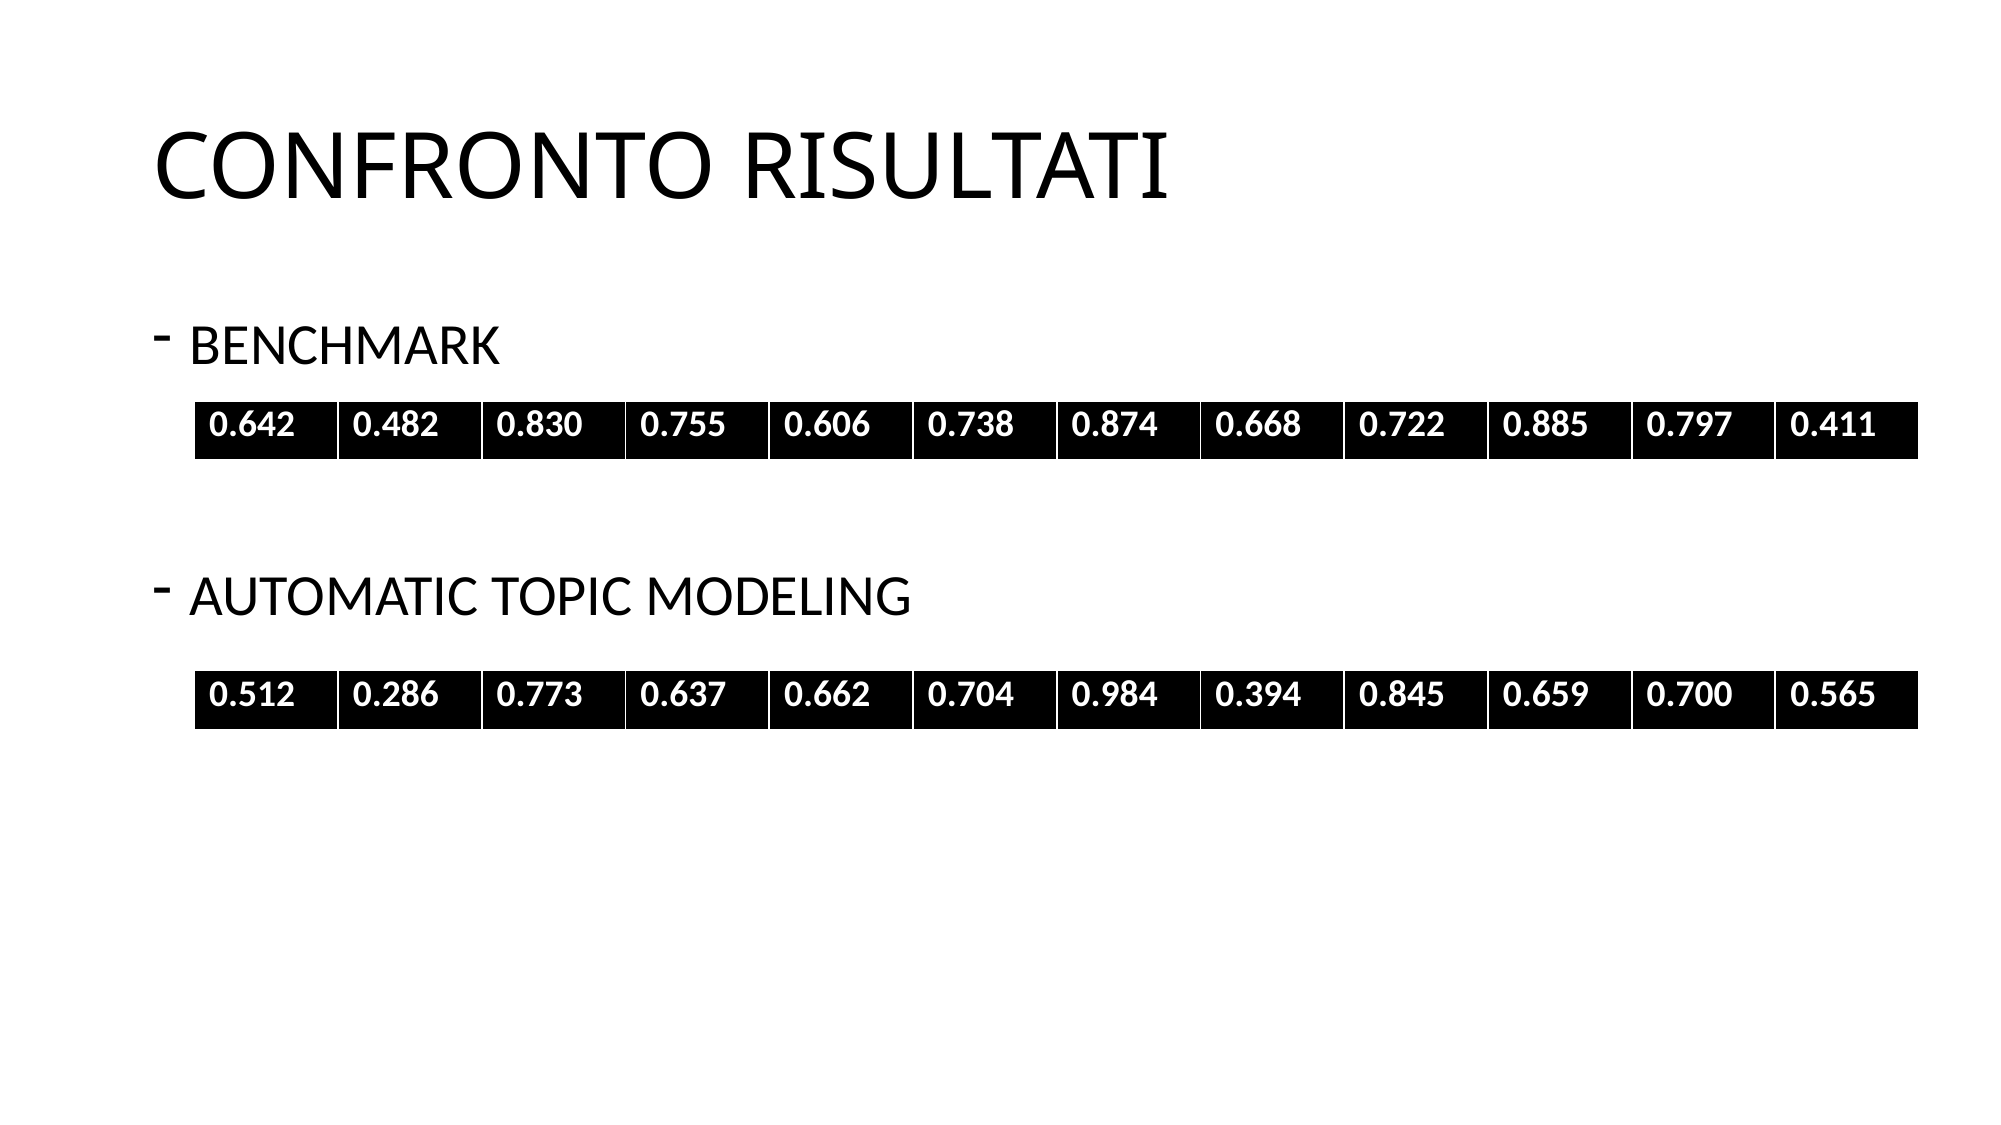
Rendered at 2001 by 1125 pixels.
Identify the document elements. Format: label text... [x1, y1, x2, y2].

table_header 0.637 [626, 671, 768, 729]
table_header 0.874 [1058, 402, 1200, 459]
table_header 0.722 [1345, 402, 1487, 459]
table_header 0.984 [1058, 671, 1200, 729]
table_header 0.773 [483, 671, 625, 729]
table_header 0.700 [1633, 671, 1774, 729]
table_header 0.662 [770, 671, 912, 729]
table_header 0.394 [1201, 671, 1343, 729]
table_header 0.704 [914, 671, 1056, 729]
title CONFRONTO RISULTATI [137, 59, 1863, 278]
table_header 0.830 [483, 402, 625, 459]
table_header 0.286 [339, 671, 481, 729]
table_header 0.755 [626, 402, 768, 459]
table_header 0.885 [1489, 402, 1631, 459]
table_header 0.738 [914, 402, 1056, 459]
table_header 0.512 [195, 671, 337, 729]
table_header 0.797 [1633, 402, 1774, 459]
table_header 0.642 [195, 402, 337, 459]
table_header 0.482 [339, 402, 481, 459]
table_header 0.606 [770, 402, 912, 459]
table_header 0.565 [1776, 671, 1918, 729]
table_header 0.845 [1345, 671, 1487, 729]
table_header 0.411 [1776, 402, 1918, 459]
list BENCHMARK AUTOMATIC TOPIC MODELING [137, 306, 1863, 1021]
table_header 0.659 [1489, 671, 1631, 729]
table_header 0.668 [1201, 402, 1343, 459]
